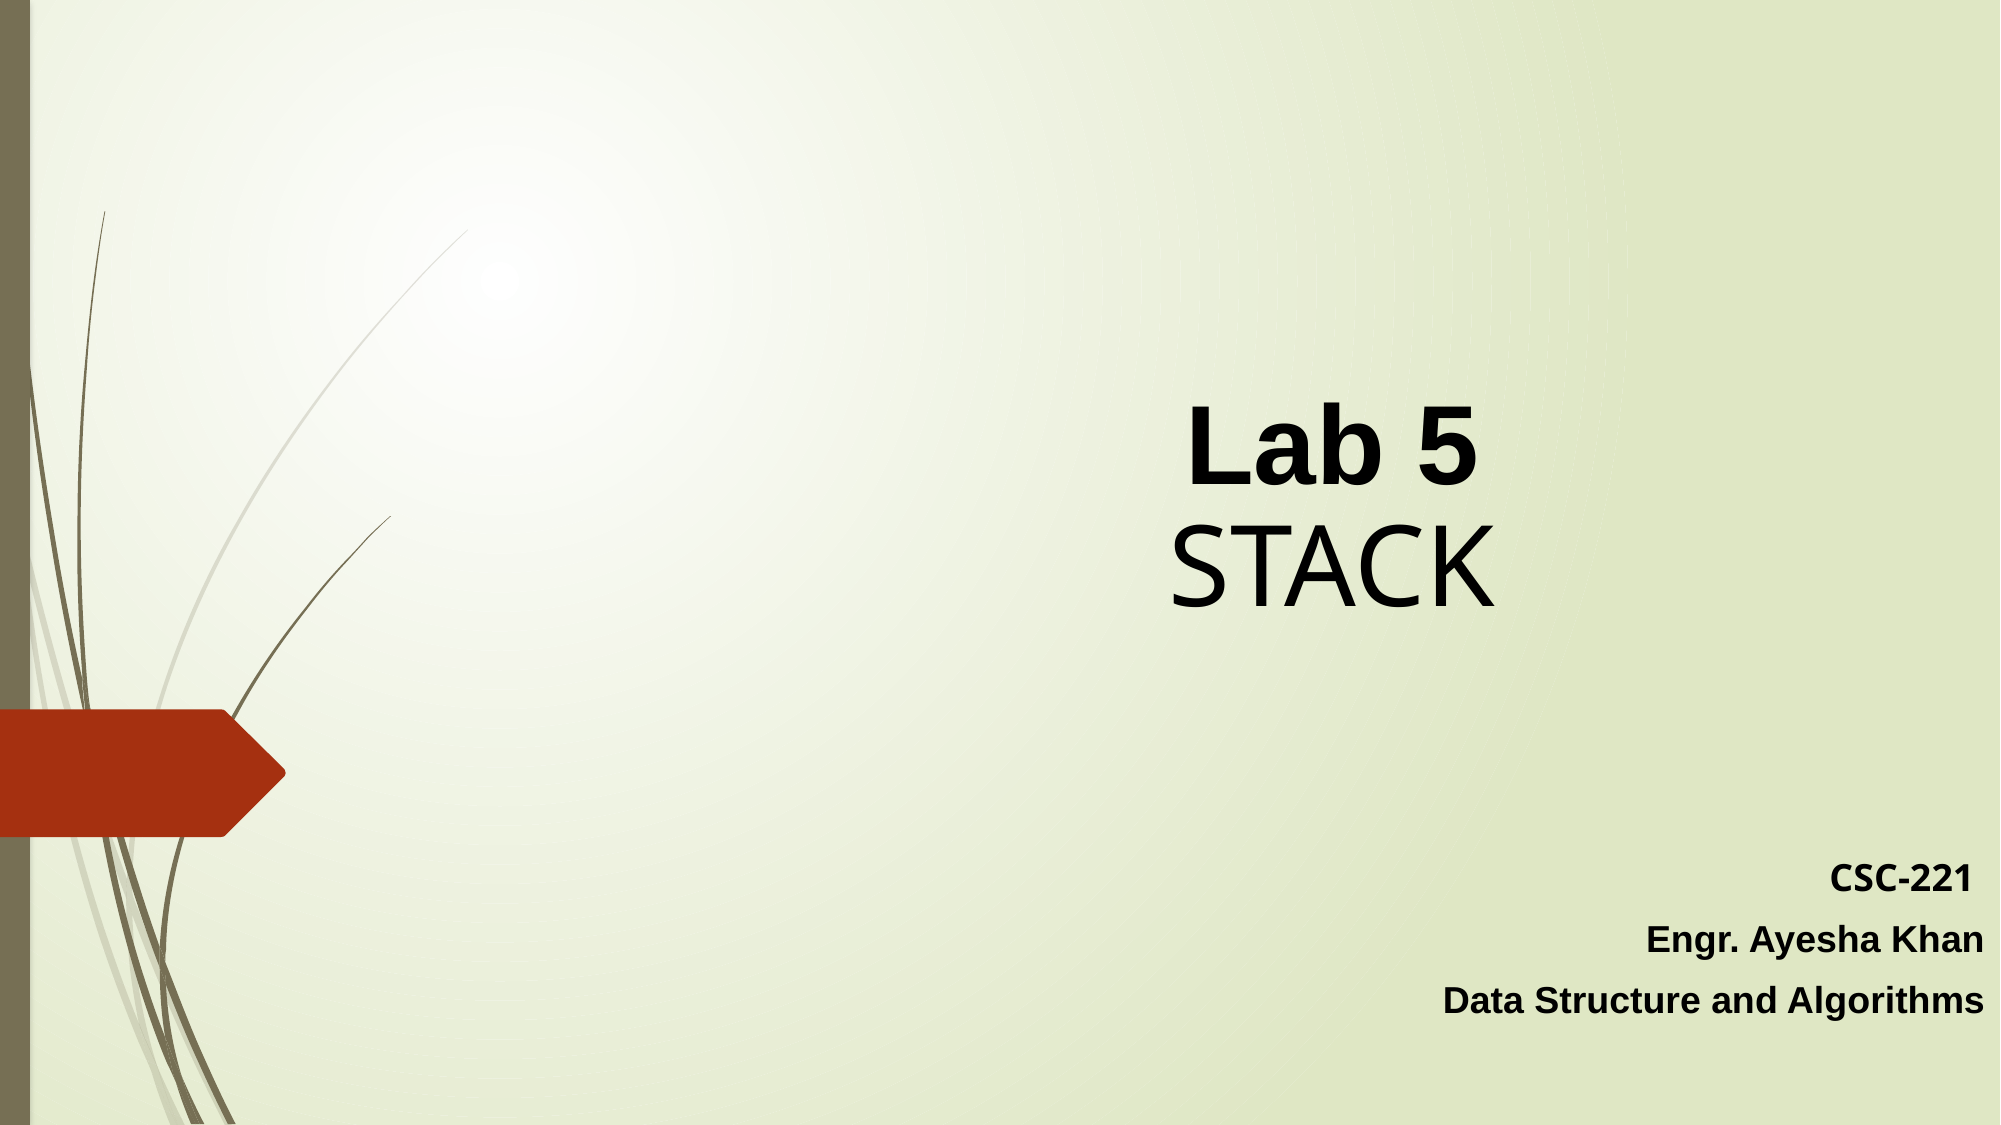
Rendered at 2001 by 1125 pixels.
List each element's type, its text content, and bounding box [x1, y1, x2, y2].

text_box Lab 5 STACK [664, 395, 2000, 639]
text_box CSC-221 Engr. Ayesha Khan Data Structure and Algorithms [664, 851, 2000, 1035]
